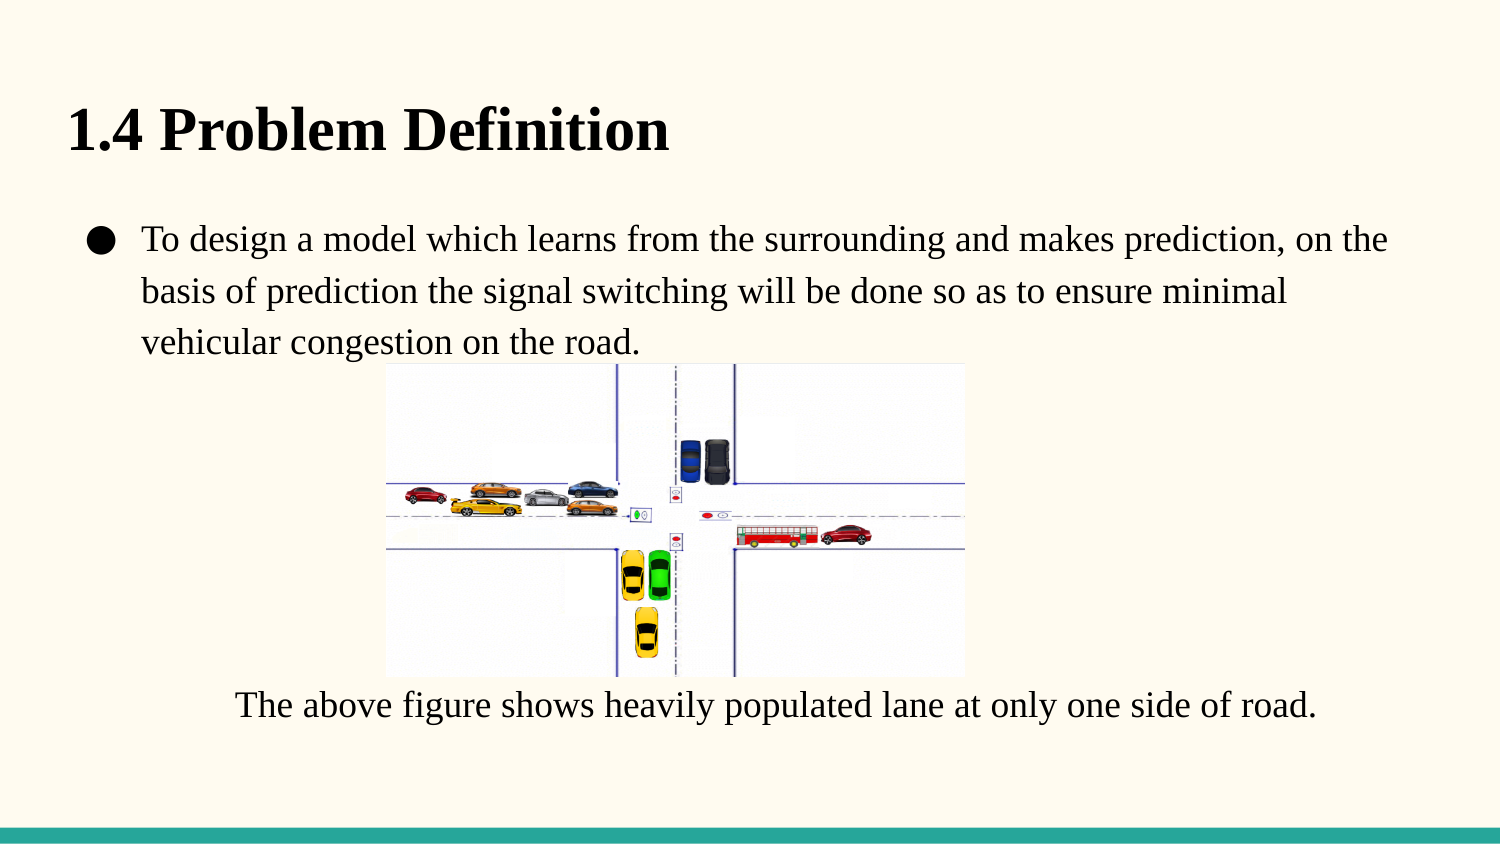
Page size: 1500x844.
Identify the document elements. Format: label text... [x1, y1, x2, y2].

title 1.4 Problem Definition [51, 72, 1449, 174]
list To design a model which learns from the surrounding and makes prediction, on the basis of prediction the signal switching will be done so as to ensure minimal vehicular congestion on the road. The above figure shows heavily populated lane at only one side of road. [51, 192, 1449, 750]
picture [386, 362, 965, 677]
